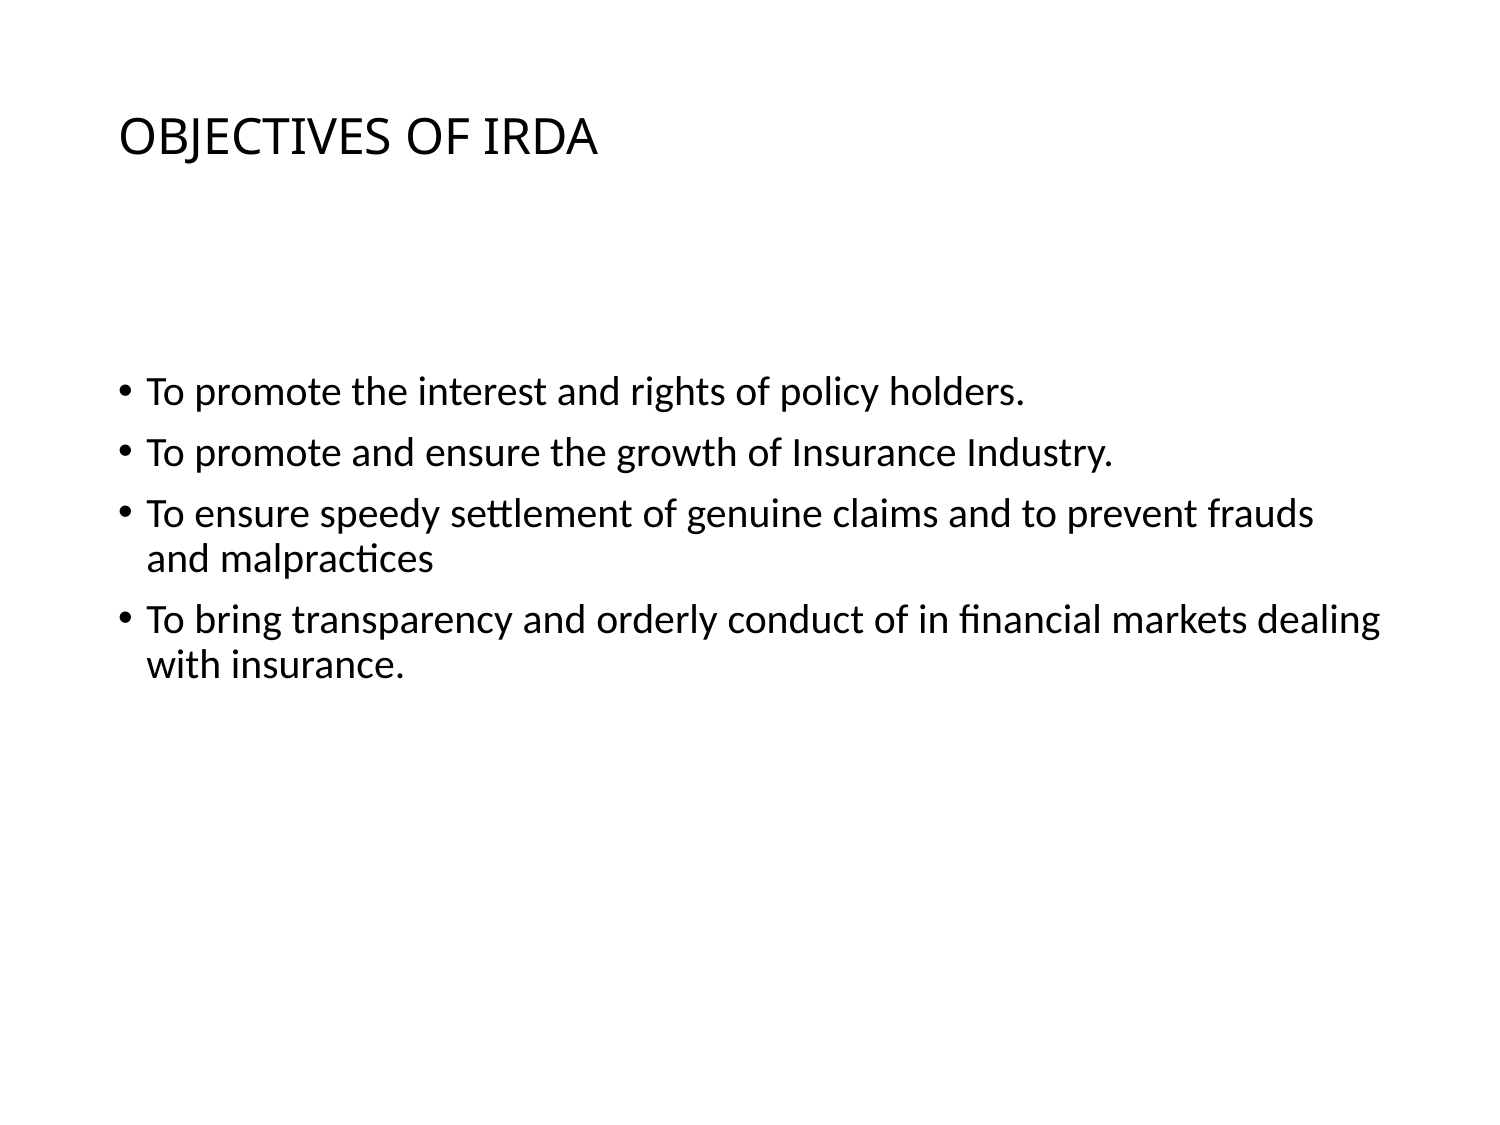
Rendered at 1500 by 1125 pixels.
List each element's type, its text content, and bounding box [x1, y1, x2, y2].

list To promote the interest and rights of policy holders. To promote and ensure the growth of Insurance Industry. To ensure speedy settlement of genuine claims and to prevent frauds and malpractices To bring transparency and orderly conduct of in financial markets dealing with insurance. [103, 299, 1397, 1014]
title OBJECTIVES OF IRDA [103, 59, 1397, 278]
